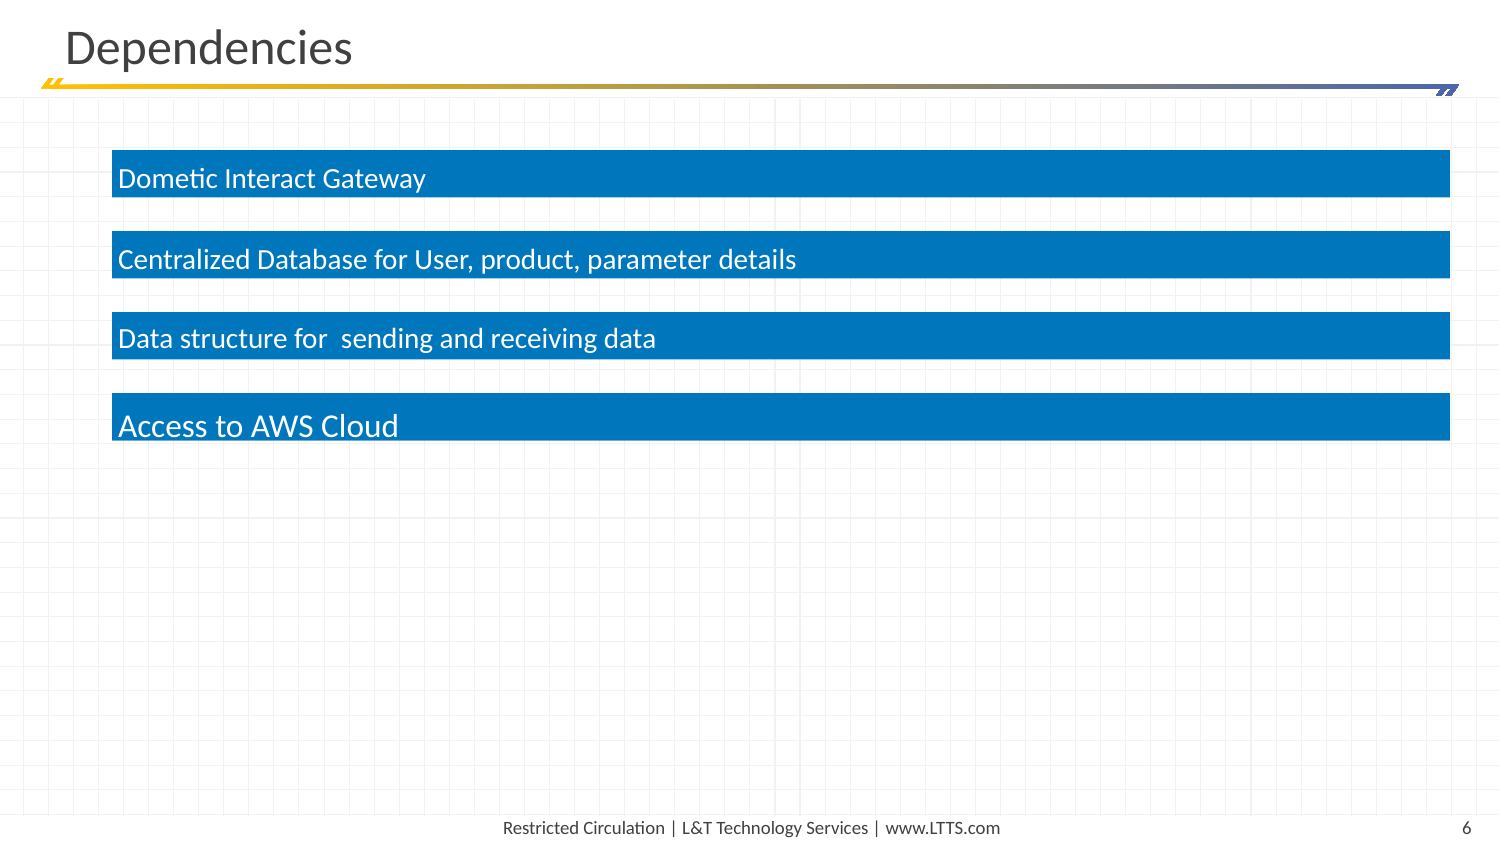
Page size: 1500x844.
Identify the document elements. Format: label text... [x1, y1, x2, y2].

list Access to AWS Cloud [112, 393, 1450, 441]
title Dependencies [50, 0, 1450, 83]
list Dometic Interact Gateway [112, 150, 1450, 198]
list Centralized Database for User, product, parameter details [112, 231, 1450, 279]
list Data structure for sending and receiving data [112, 312, 1450, 360]
